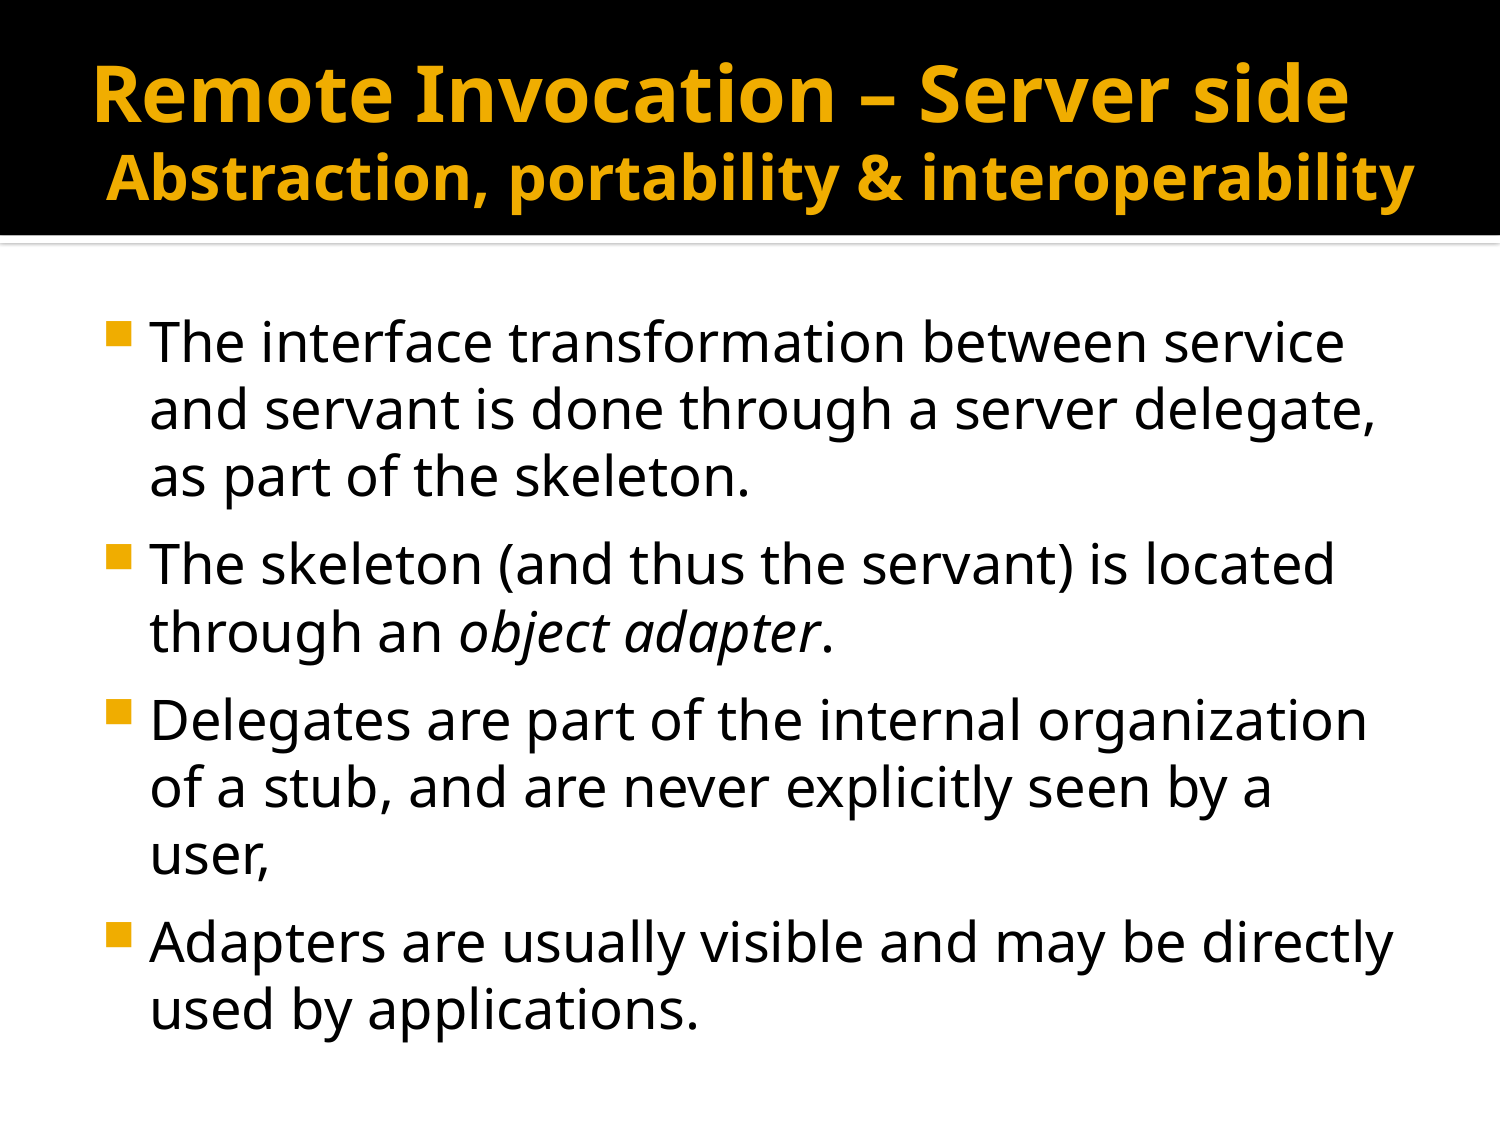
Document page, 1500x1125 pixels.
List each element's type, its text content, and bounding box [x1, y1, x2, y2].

list The interface transformation between service and servant is done through a server delegate, as part of the skeleton. The skeleton (and thus the servant) is located through an object adapter. Delegates are part of the internal organization of a stub, and are never explicitly seen by a user, Adapters are usually visible and may be directly used by applications. [75, 291, 1425, 1050]
title Remote Invocation – Server side Abstraction, portability & interoperability [75, 25, 1425, 231]
